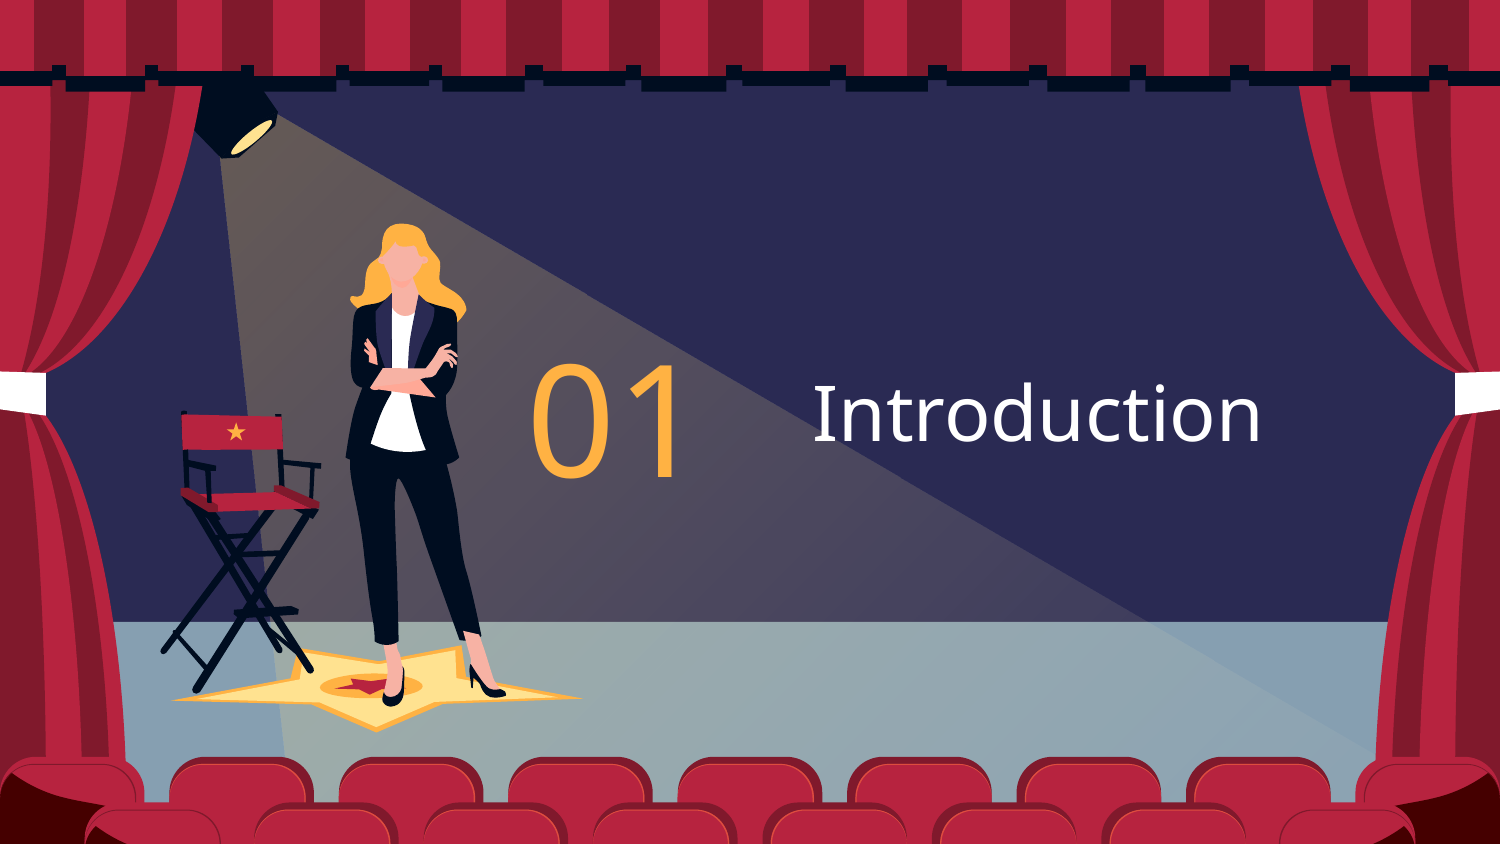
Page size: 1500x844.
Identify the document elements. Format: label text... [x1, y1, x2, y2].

title Introduction [797, 342, 1383, 481]
title 01 [512, 324, 743, 520]
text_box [170, 644, 584, 733]
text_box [159, 410, 322, 694]
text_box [345, 223, 508, 707]
